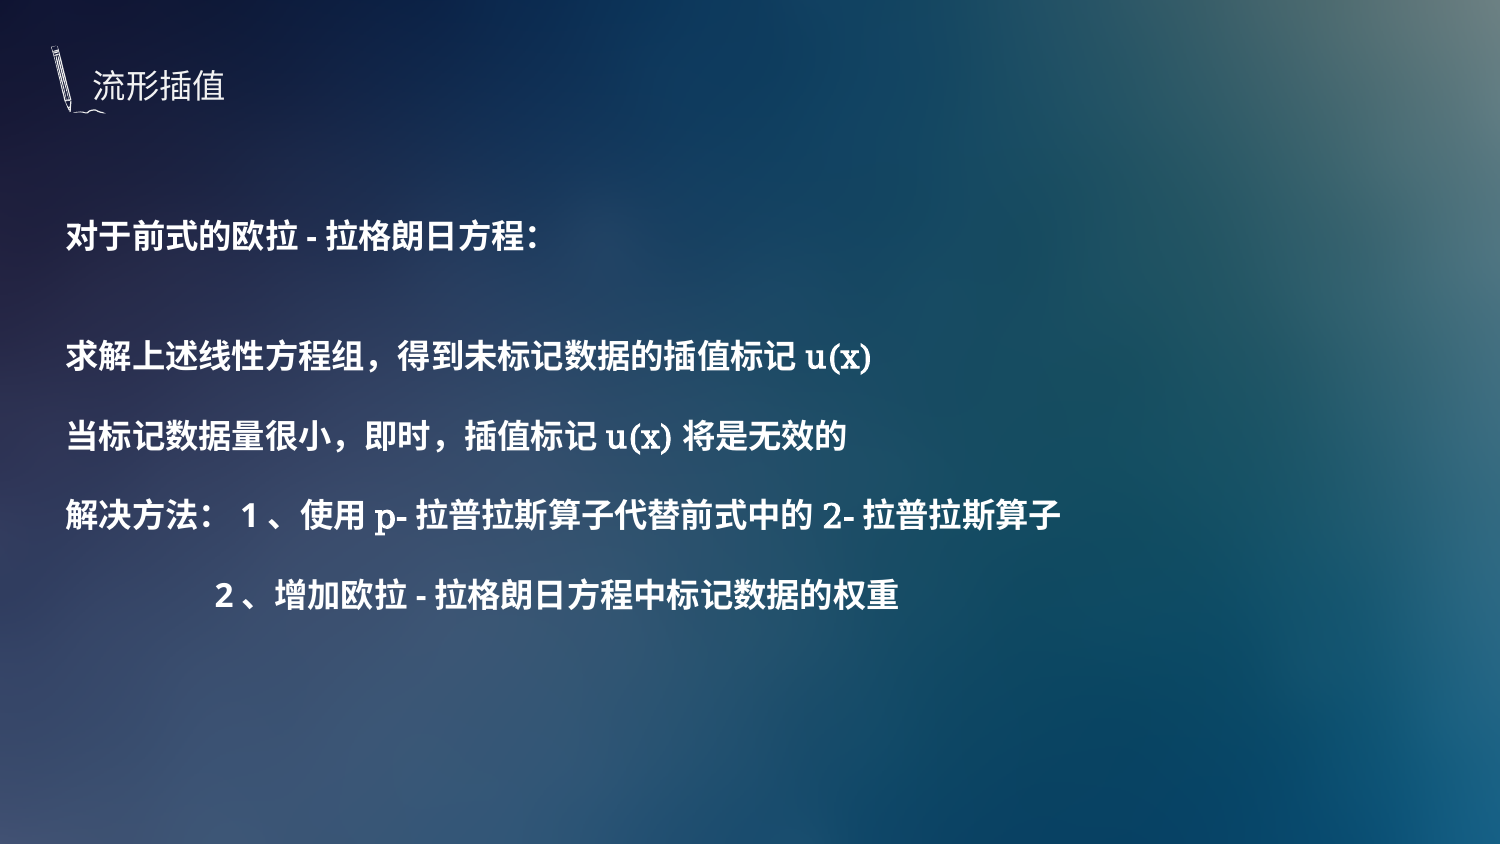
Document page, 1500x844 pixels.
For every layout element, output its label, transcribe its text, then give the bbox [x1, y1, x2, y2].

picture [0, 0, 1500, 844]
text_box 流形插值 [106, 57, 367, 113]
